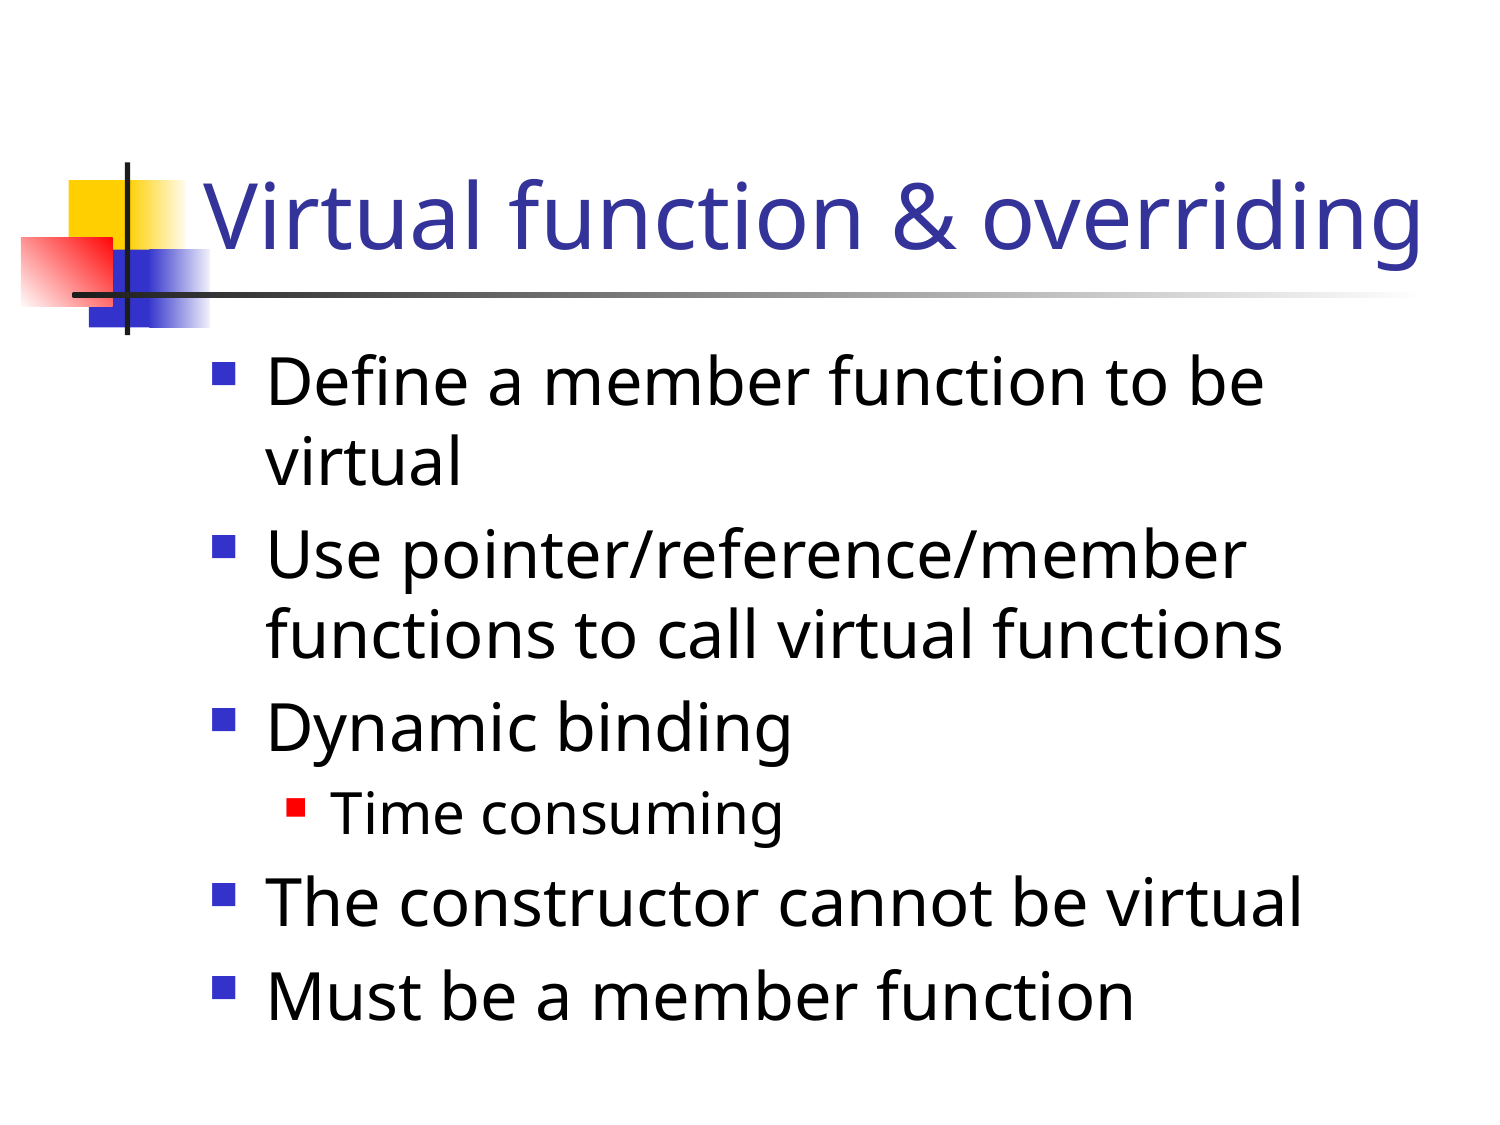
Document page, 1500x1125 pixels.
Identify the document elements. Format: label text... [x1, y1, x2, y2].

title Virtual function & overriding [188, 34, 1468, 276]
list Define a member function to be virtual Use pointer/reference/member functions to call virtual functions Dynamic binding Time consuming The constructor cannot be virtual Must be a member function [193, 330, 1470, 1007]
